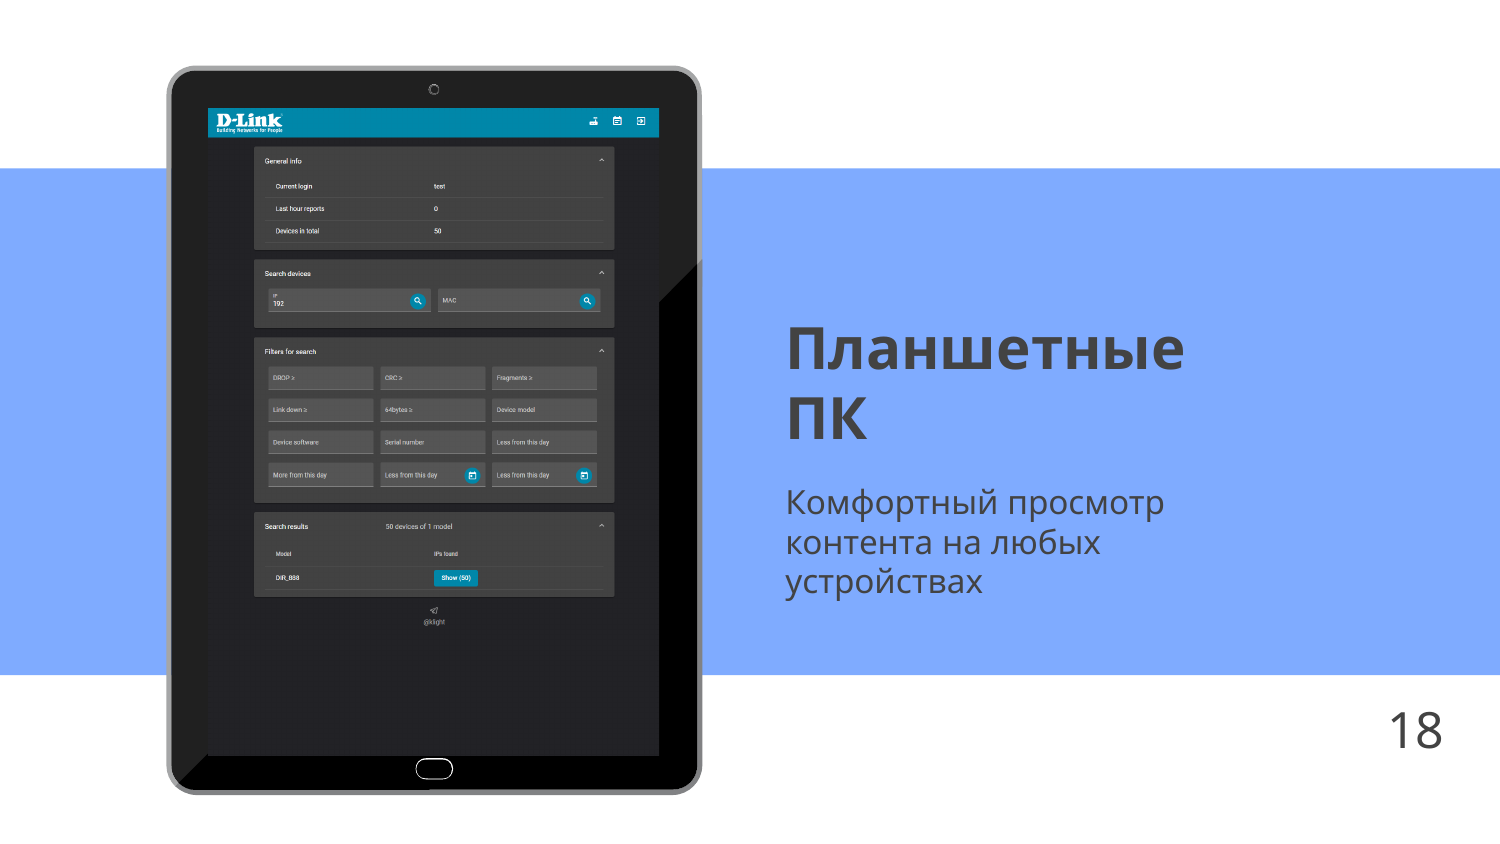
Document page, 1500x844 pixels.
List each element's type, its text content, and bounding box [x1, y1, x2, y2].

picture [270, 114, 281, 126]
picture [238, 114, 247, 126]
picture [207, 138, 660, 756]
picture [256, 117, 266, 126]
picture [249, 114, 253, 126]
slide_number 18 [1372, 700, 1463, 765]
picture [218, 114, 236, 126]
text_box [166, 65, 703, 796]
subtitle Комфортный просмотр контента на любых устройствах [770, 465, 1240, 676]
title Планшетные ПК [770, 283, 1288, 466]
